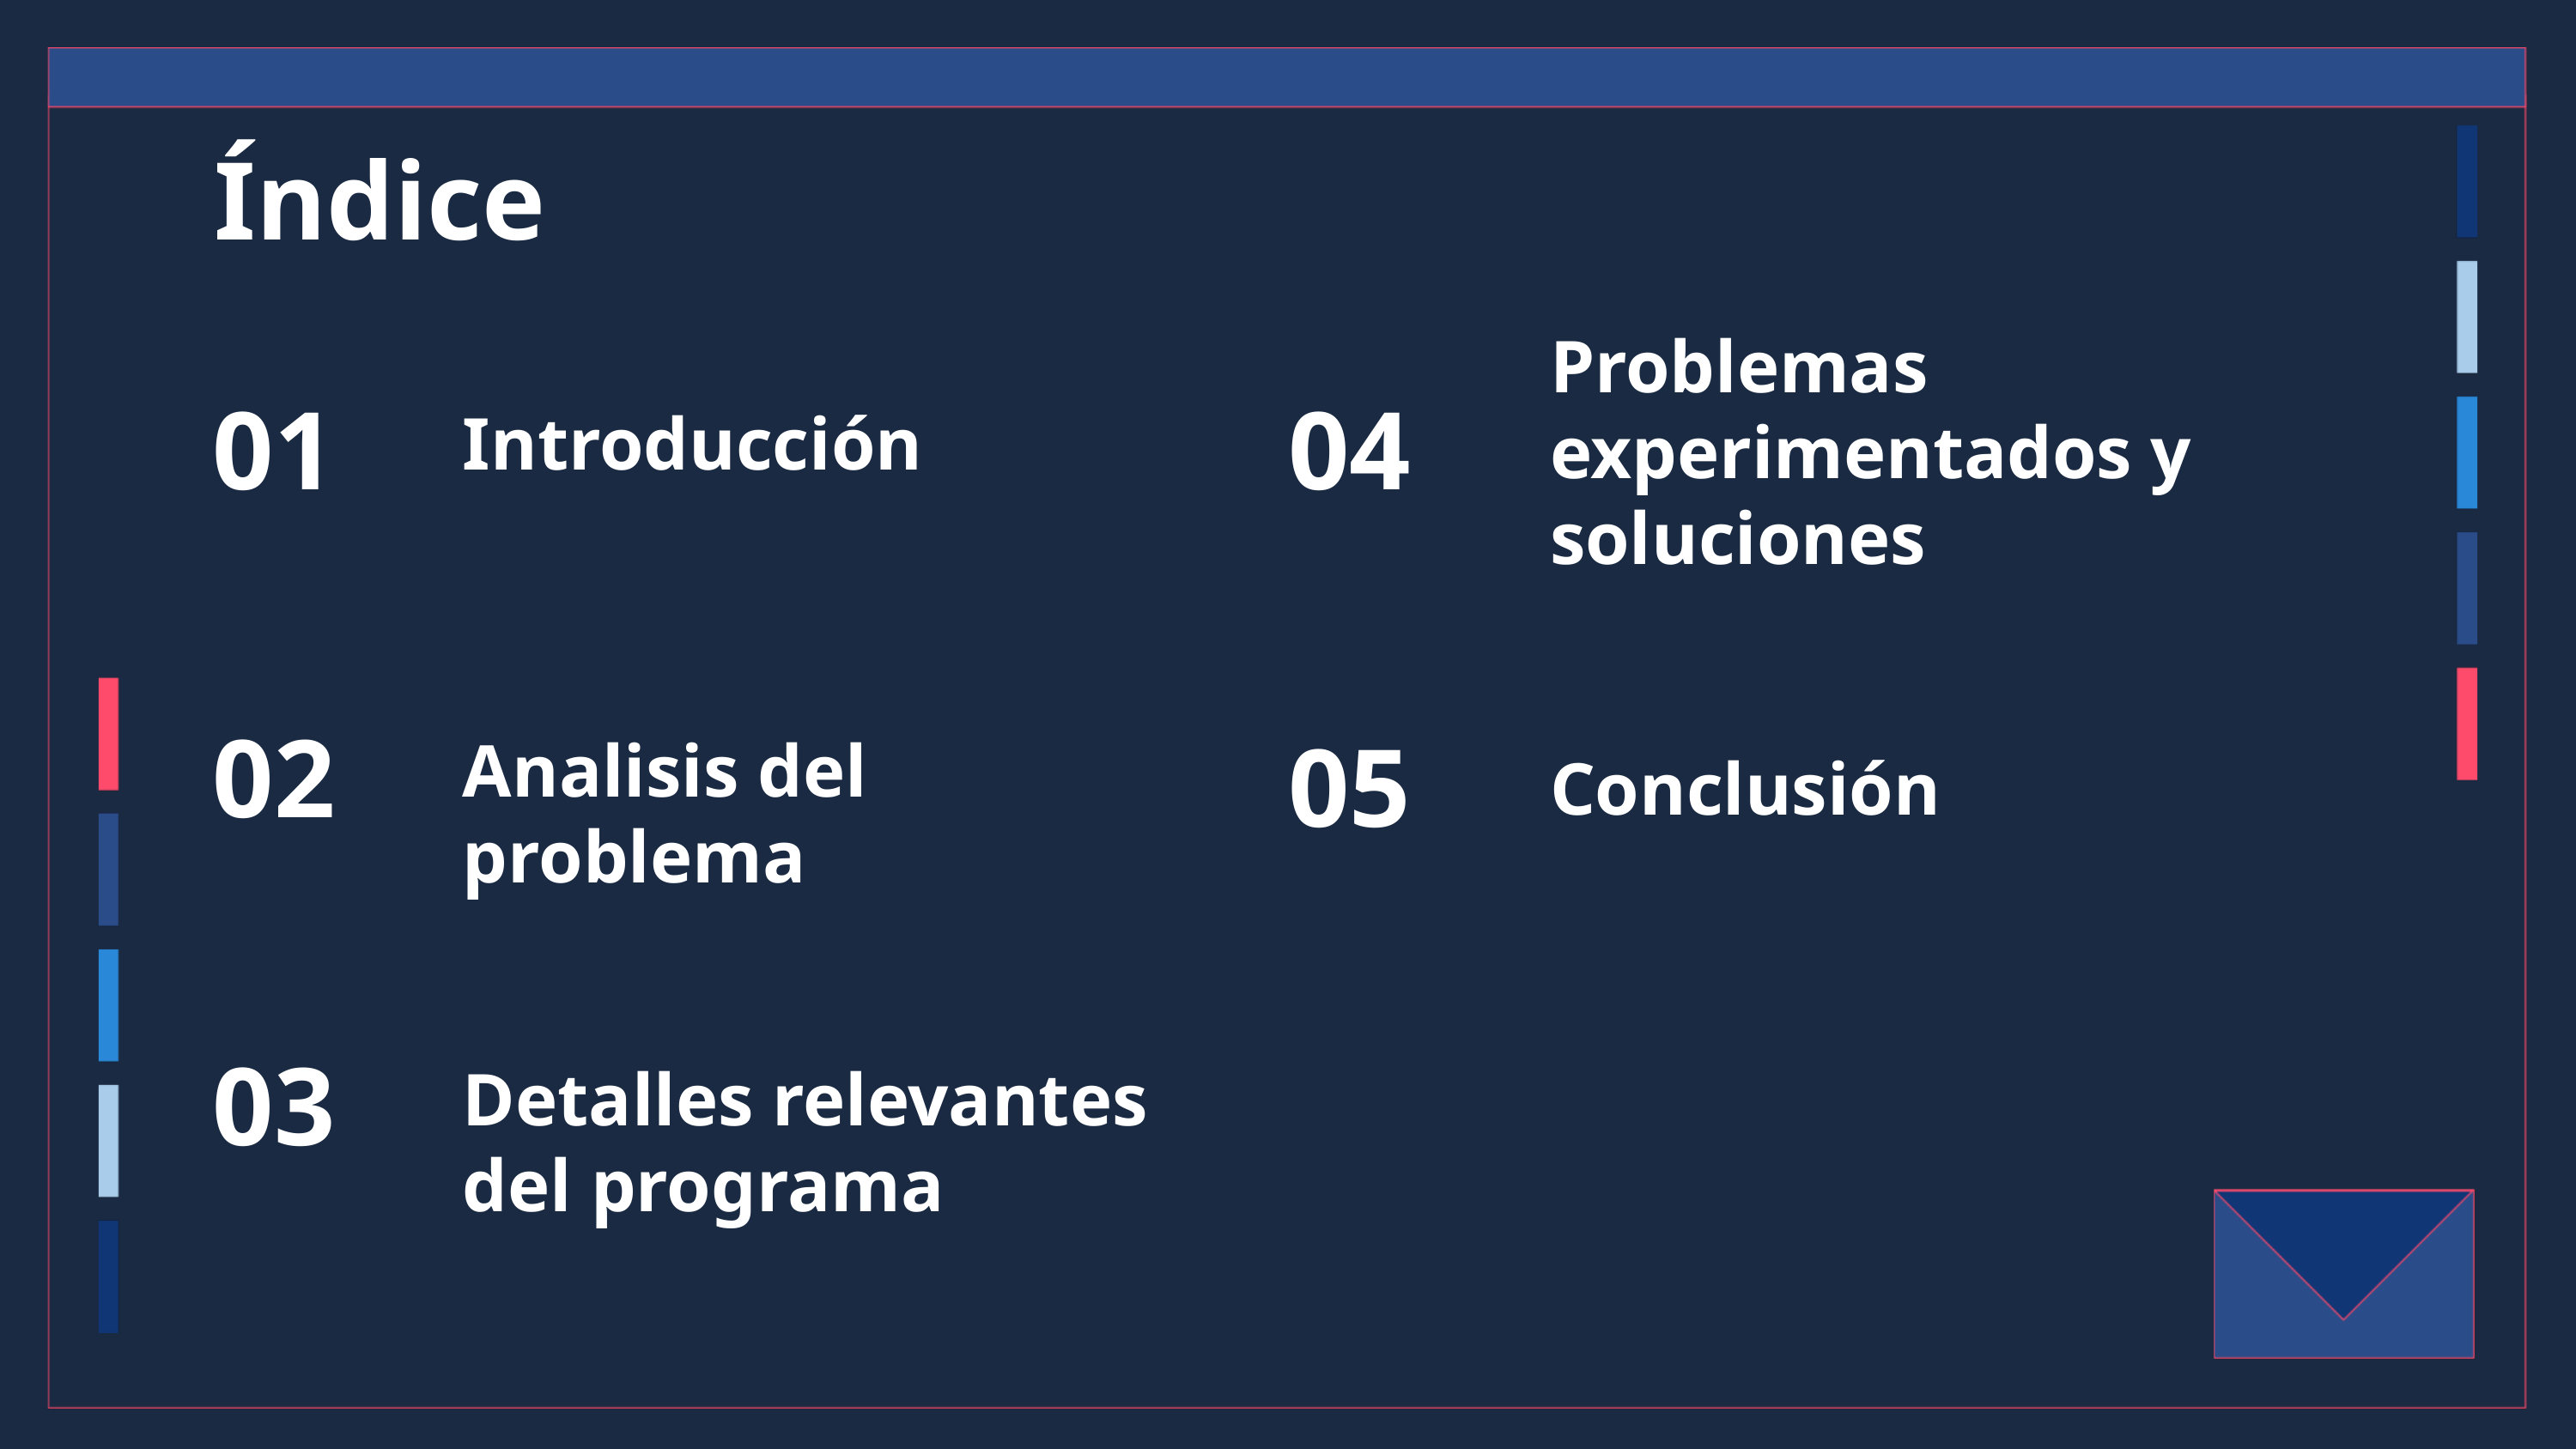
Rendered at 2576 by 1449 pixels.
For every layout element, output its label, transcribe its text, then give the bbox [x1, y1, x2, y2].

text_box 02 [212, 710, 397, 840]
text_box Problemas experimentados y soluciones [1549, 321, 2264, 579]
text_box [2214, 1060, 2476, 1361]
text_box 01 [212, 382, 397, 512]
text_box [47, 47, 2529, 1410]
text_box 04 [1288, 382, 1473, 512]
text_box 05 [1288, 719, 1473, 850]
text_box [98, 125, 2478, 1333]
text_box 03 [212, 1038, 397, 1167]
text_box Índice [214, 132, 2362, 262]
text_box Detalles relevantes del programa [462, 1053, 1177, 1226]
text_box Introducción [462, 397, 1177, 484]
text_box Conclusión [1549, 743, 2264, 830]
text_box Analisis del problema [462, 725, 1177, 898]
